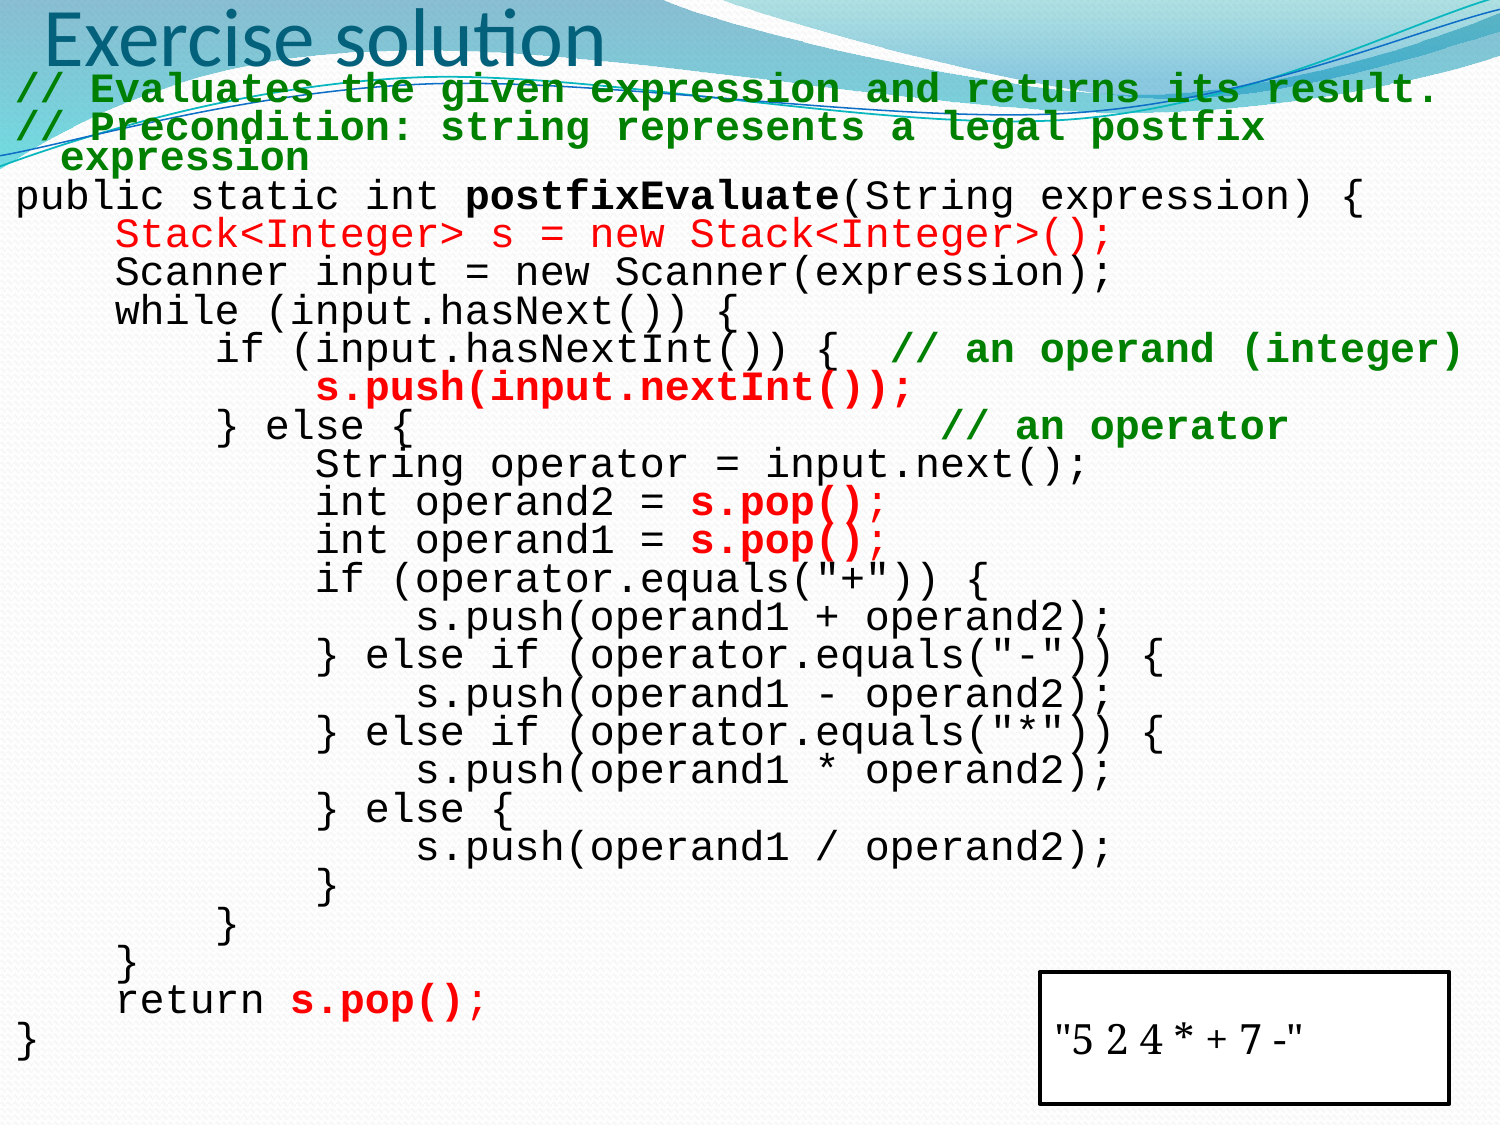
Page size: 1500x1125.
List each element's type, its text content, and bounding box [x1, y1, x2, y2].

list // Evaluates the given expression and returns its result. // Precondition: string represents a legal postfix expression public static int postfixEvaluate(String expression) { Stack<Integer> s = new Stack<Integer>(); Scanner input = new Scanner(expression); while (input.hasNext()) { if (input.hasNextInt()) { // an operand (integer) s.push(input.nextInt()); } else { // an operator String operator = input.next(); int operand2 = s.pop(); int operand1 = s.pop(); if (operator.equals("+")) { s.push(operand1 + operand2); } else if (operator.equals("-")) { s.push(operand1 - operand2); } else if (operator.equals("*")) { s.push(operand1 * operand2); } else { s.push(operand1 / operand2); } } } return s.pop(); } [0, 71, 1500, 1125]
text_box "5 2 4 * + 7 -" [1038, 970, 1451, 1106]
title Exercise solution [43, 9, 1394, 71]
